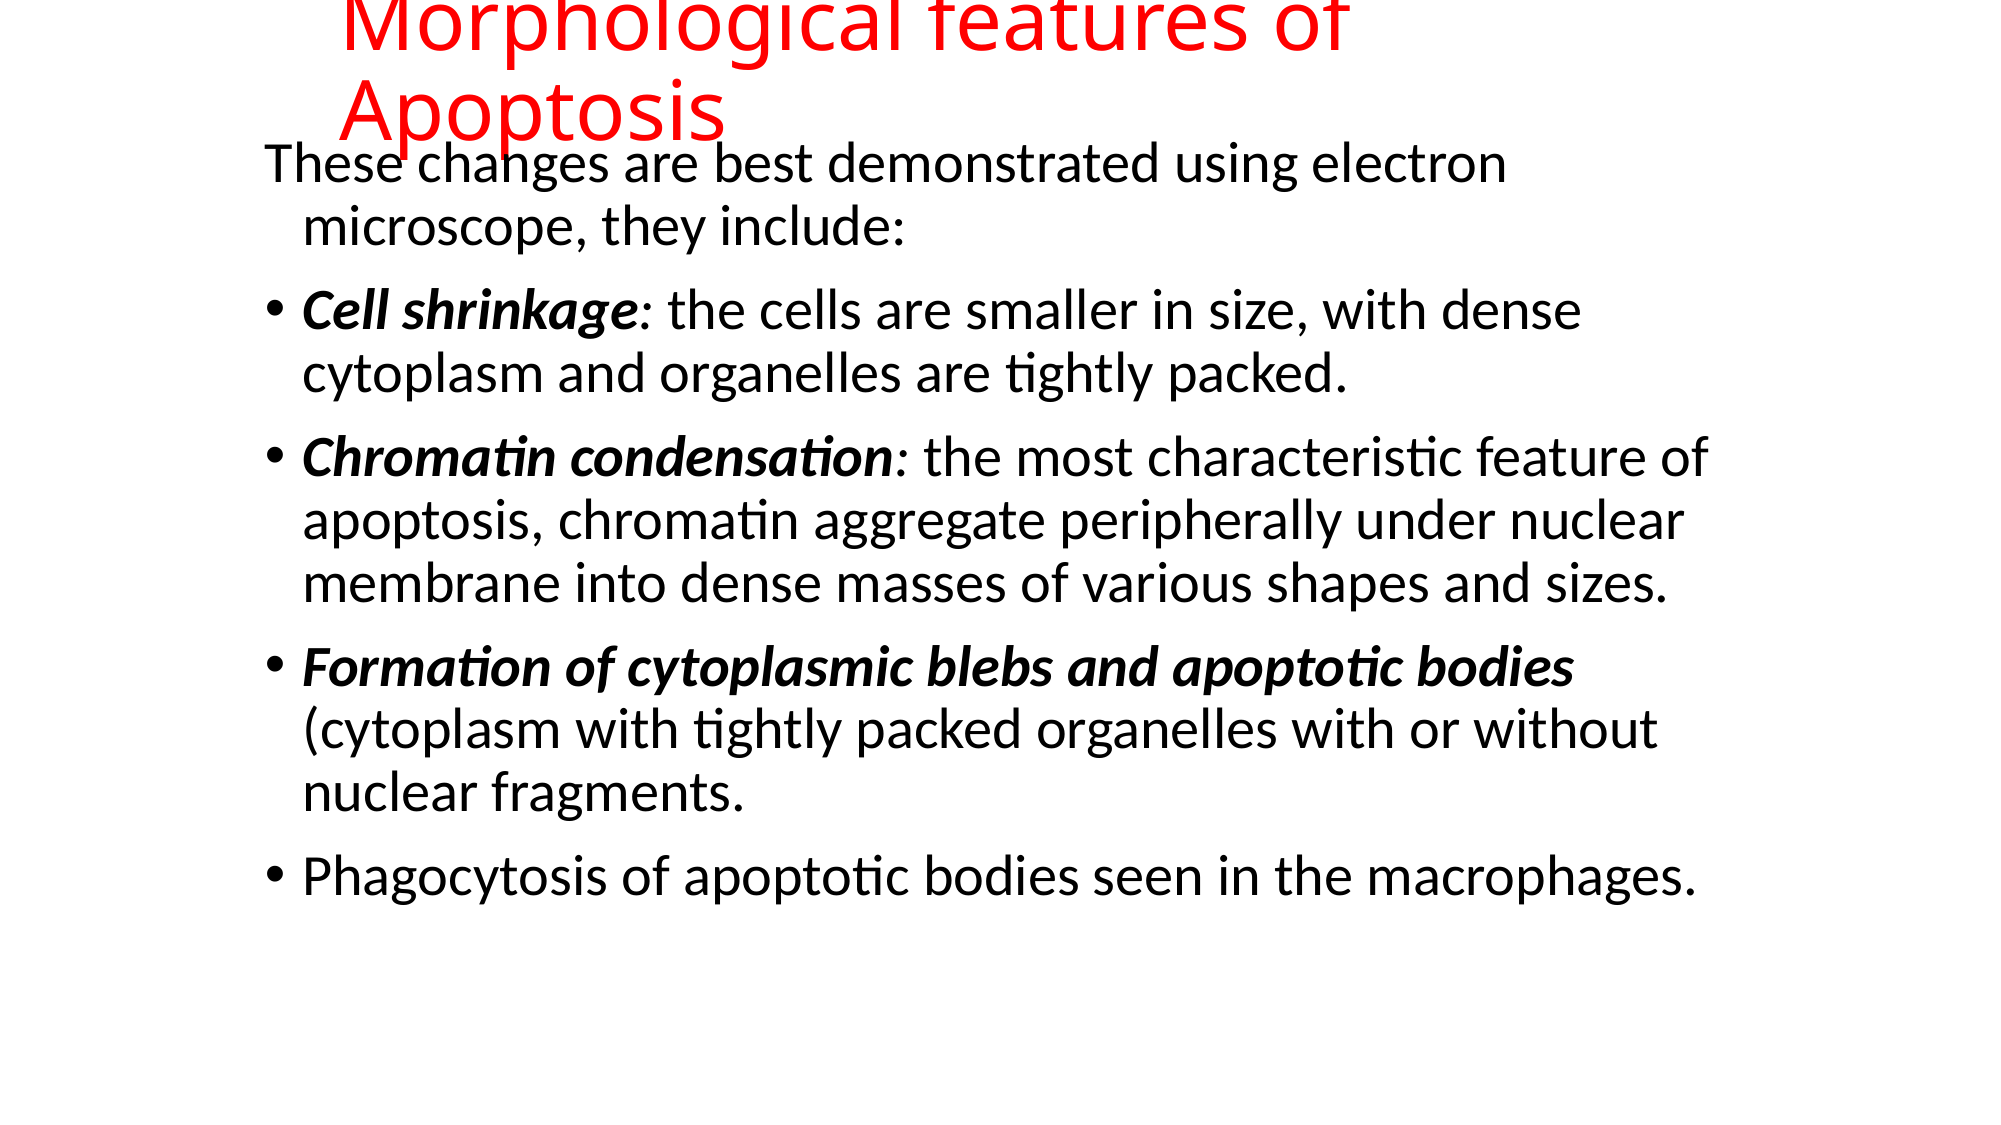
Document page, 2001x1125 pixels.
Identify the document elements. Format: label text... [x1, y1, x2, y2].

title Morphological features of Apoptosis [324, 0, 1675, 125]
list These changes are best demonstrated using electron microscope, they include: Cell shrinkage: the cells are smaller in size, with dense cytoplasm and organelles are tightly packed. Chromatin condensation: the most characteristic feature of apoptosis, chromatin aggregate peripherally under nuclear membrane into dense masses of various shapes and sizes. Formation of cytoplasmic blebs and apoptotic bodies (cytoplasm with tightly packed organelles with or without nuclear fragments. Phagocytosis of apoptotic bodies seen in the macrophages. [249, 125, 1750, 1125]
